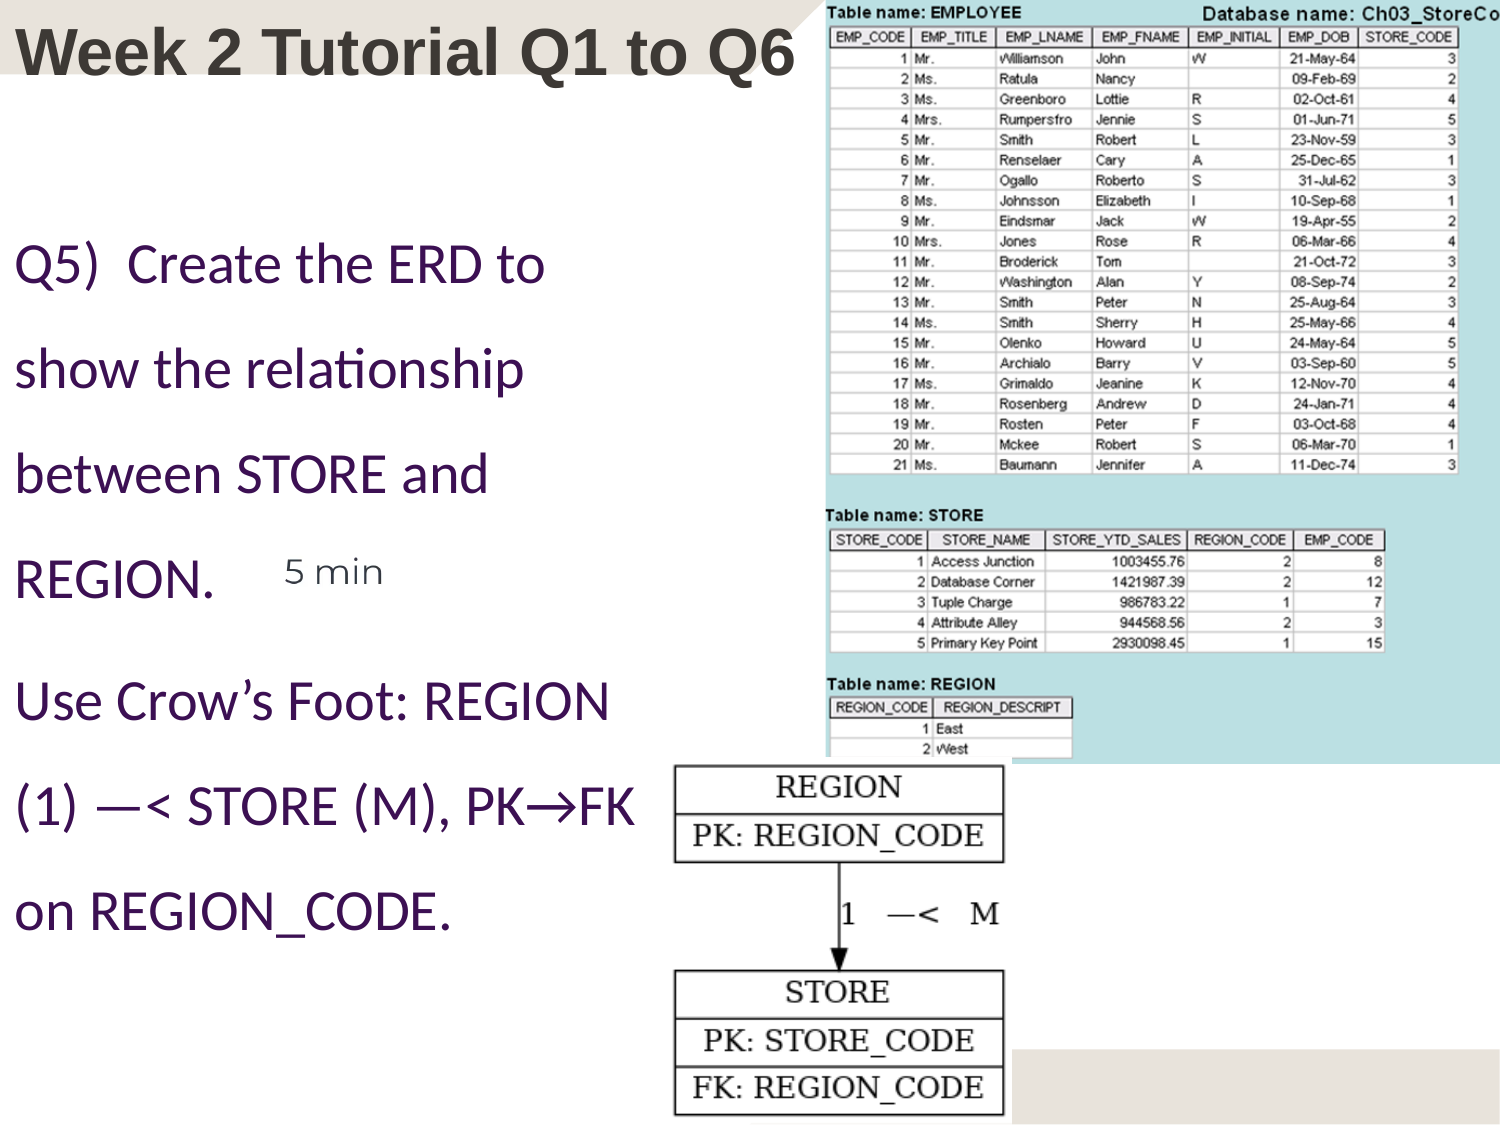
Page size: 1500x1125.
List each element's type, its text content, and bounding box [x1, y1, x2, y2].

picture [667, 0, 1500, 1125]
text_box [234, 527, 434, 615]
text_box Q5) Create the ERD to show the relationship between STORE and REGION. Use Crow’s Foot: REGION (1) —< STORE (M), PK→FK on REGION_CODE. [0, 182, 668, 949]
list Week 2 Tutorial Q1 to Q6 [0, 0, 825, 97]
